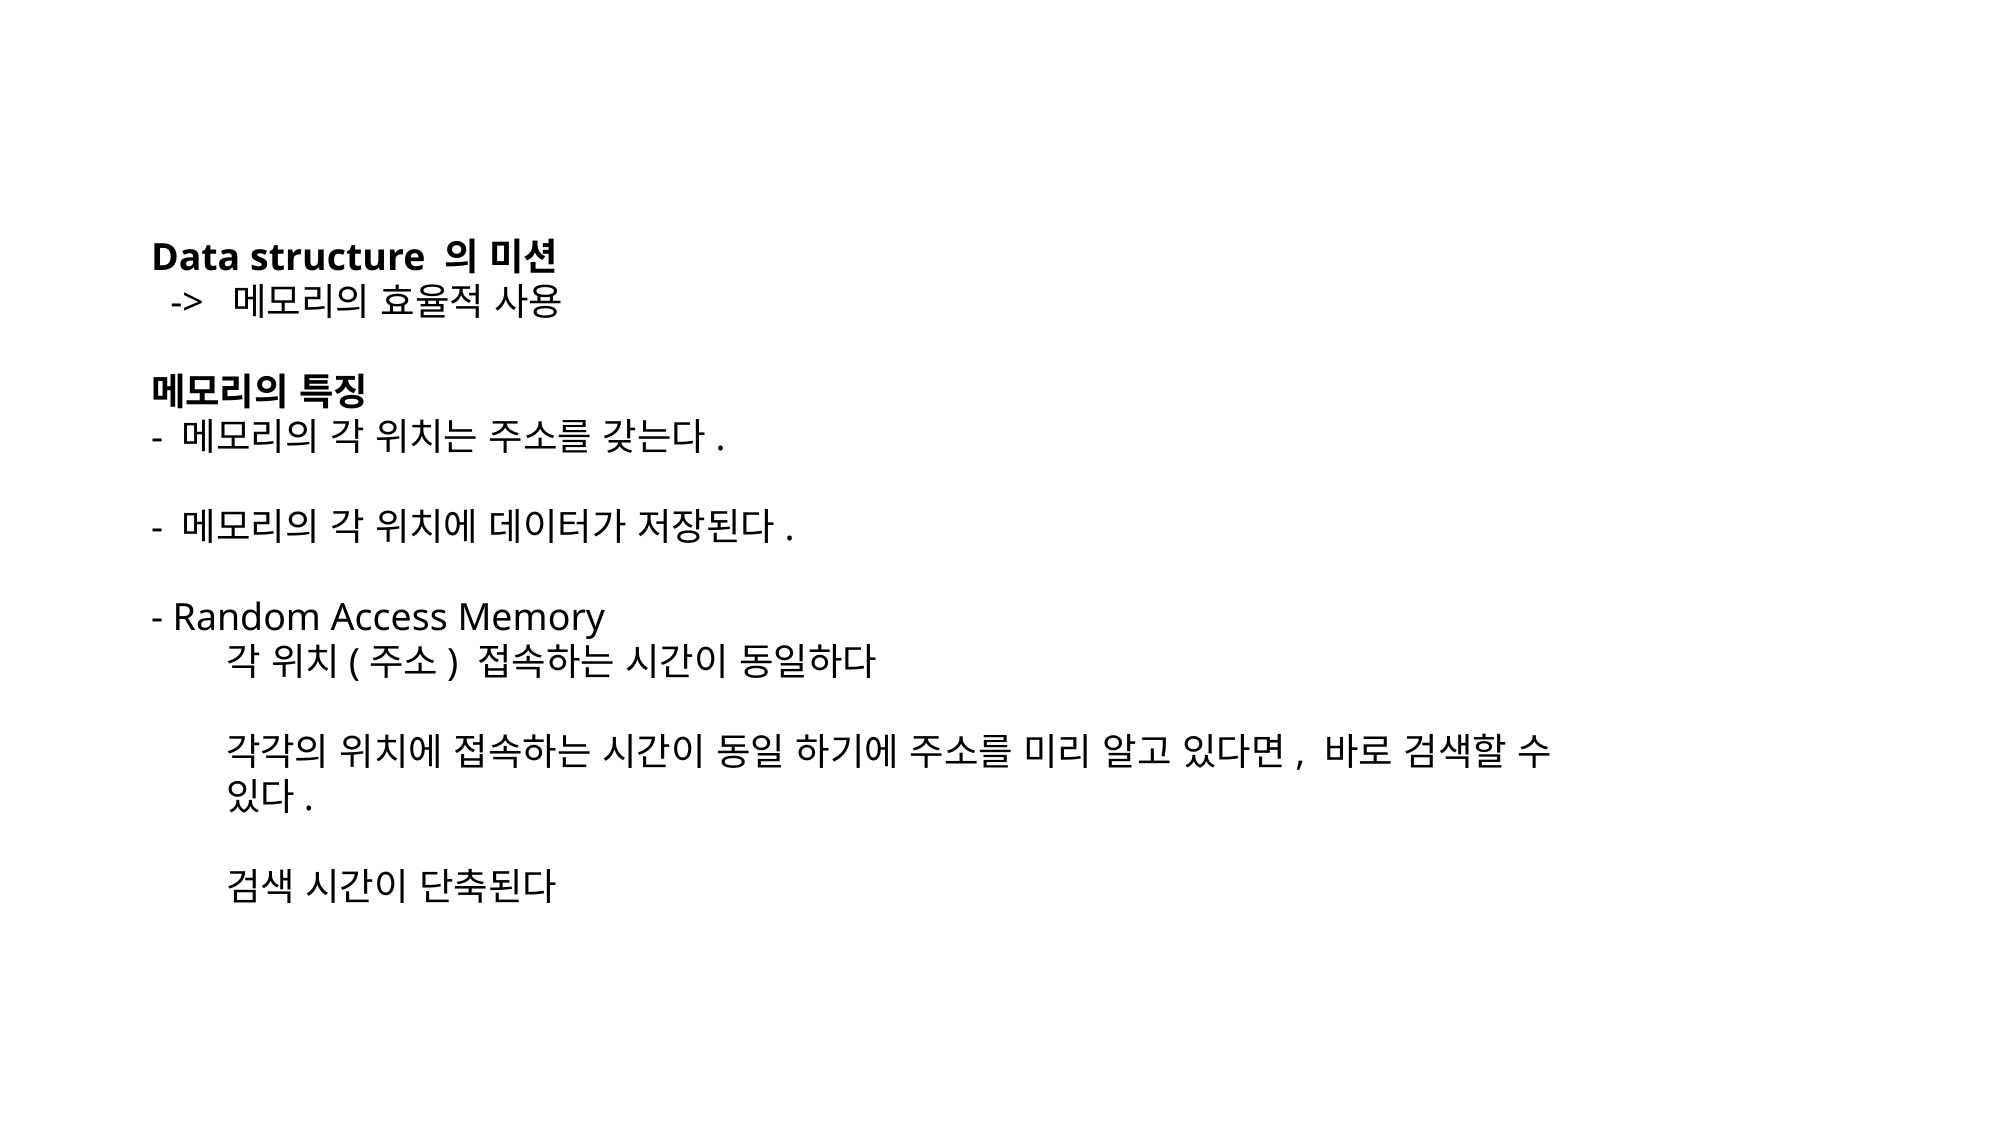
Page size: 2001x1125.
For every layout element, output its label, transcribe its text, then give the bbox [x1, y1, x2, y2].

text_box Data structure 의 미션 -> 메모리의 효율적 사용 메모리의 특징 - 메모리의 각 위치는 주소를 갖는다. - 메모리의 각 위치에 데이터가 저장된다. - Random Access Memory 각 위치(주소) 접속하는 시간이 동일하다 각각의 위치에 접속하는 시간이 동일 하기에 주소를 미리 알고 있다면, 바로 검색할 수 있다. 검색 시간이 단축된다 [136, 225, 1632, 916]
